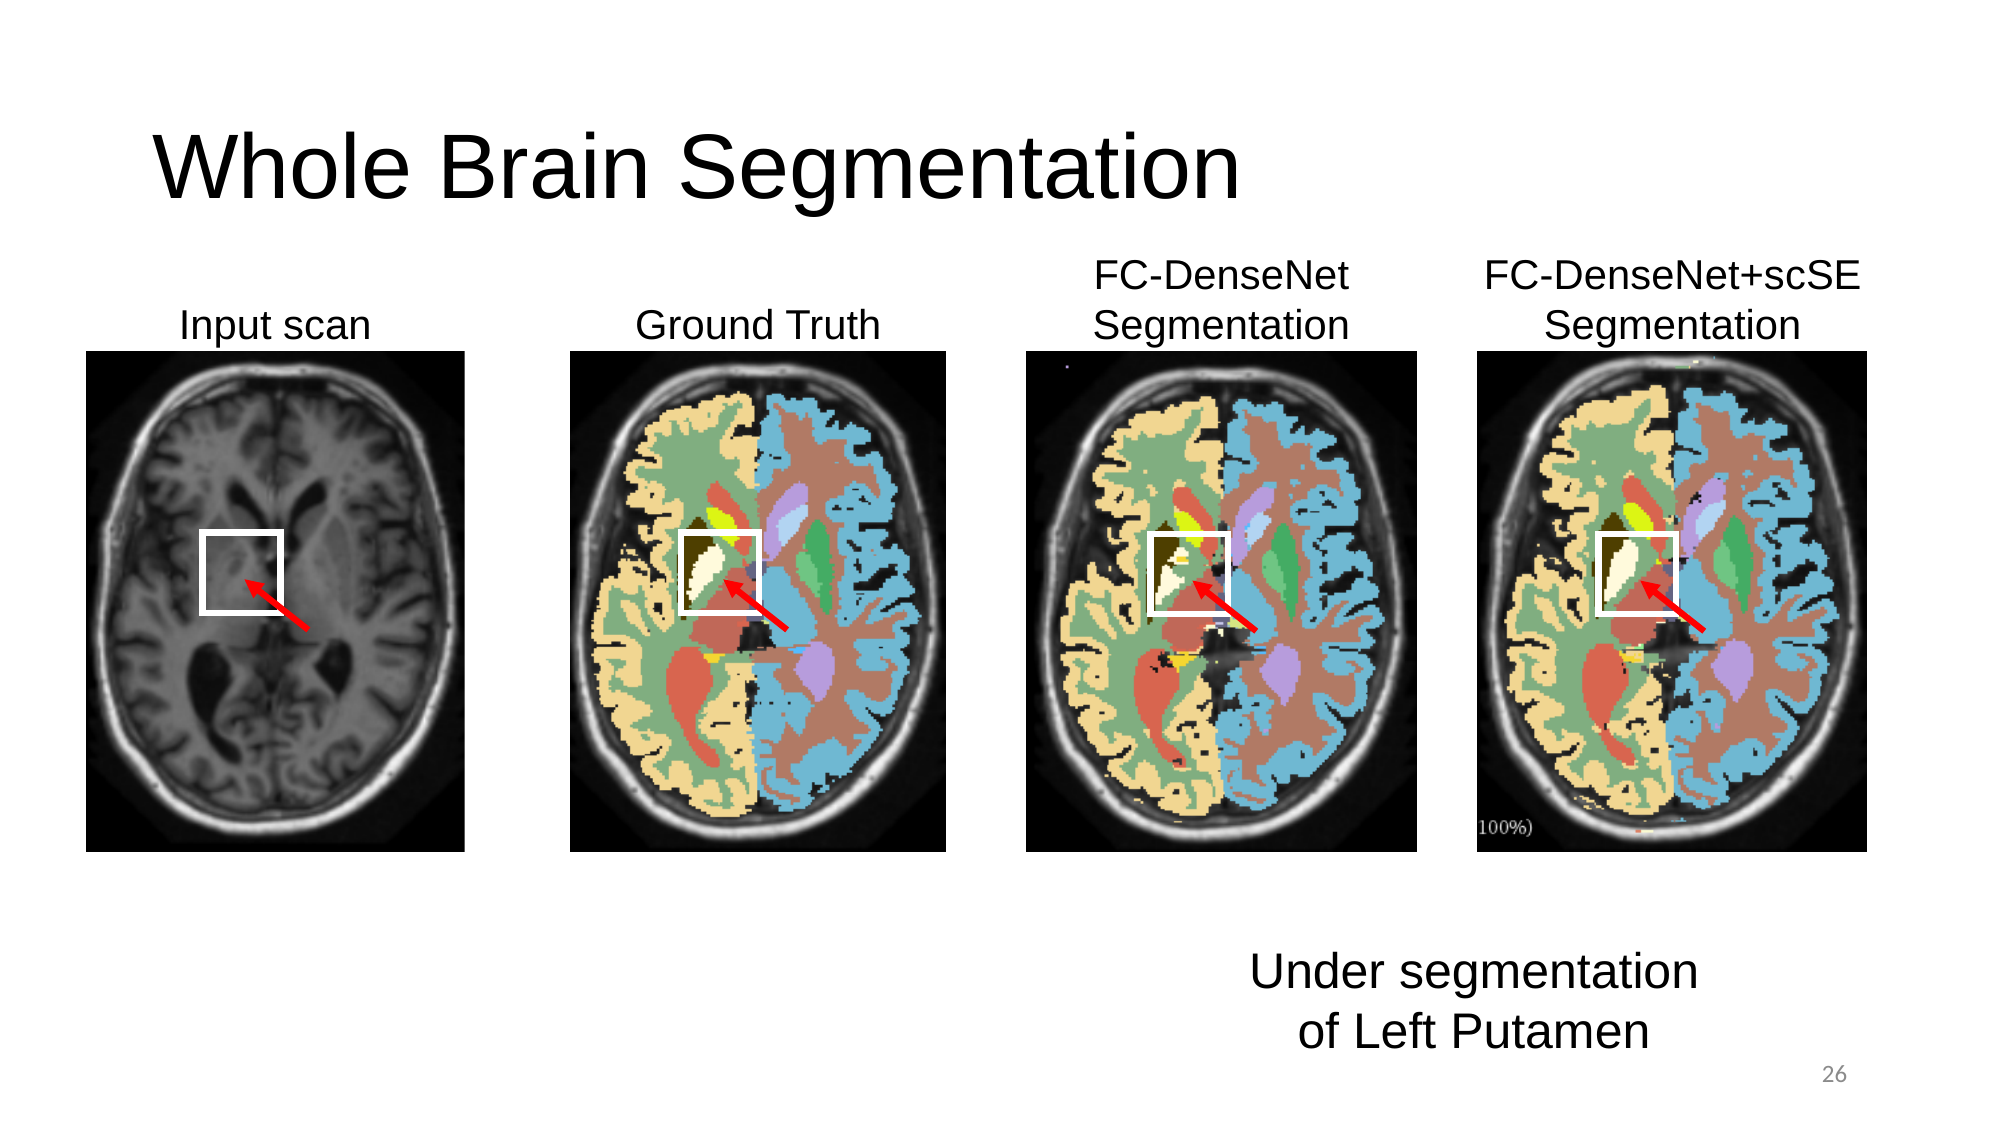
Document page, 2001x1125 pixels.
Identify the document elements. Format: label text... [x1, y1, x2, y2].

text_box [1598, 533, 1705, 632]
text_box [1468, 240, 1877, 852]
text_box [1150, 533, 1257, 632]
slide_number 26 [1412, 1042, 1863, 1103]
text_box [86, 290, 465, 852]
text_box Under segmentation of Left Putamen [1223, 931, 1725, 1066]
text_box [202, 532, 309, 630]
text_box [1026, 240, 1417, 852]
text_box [681, 532, 788, 630]
title Whole Brain Segmentation [137, 59, 1863, 278]
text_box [570, 290, 946, 852]
